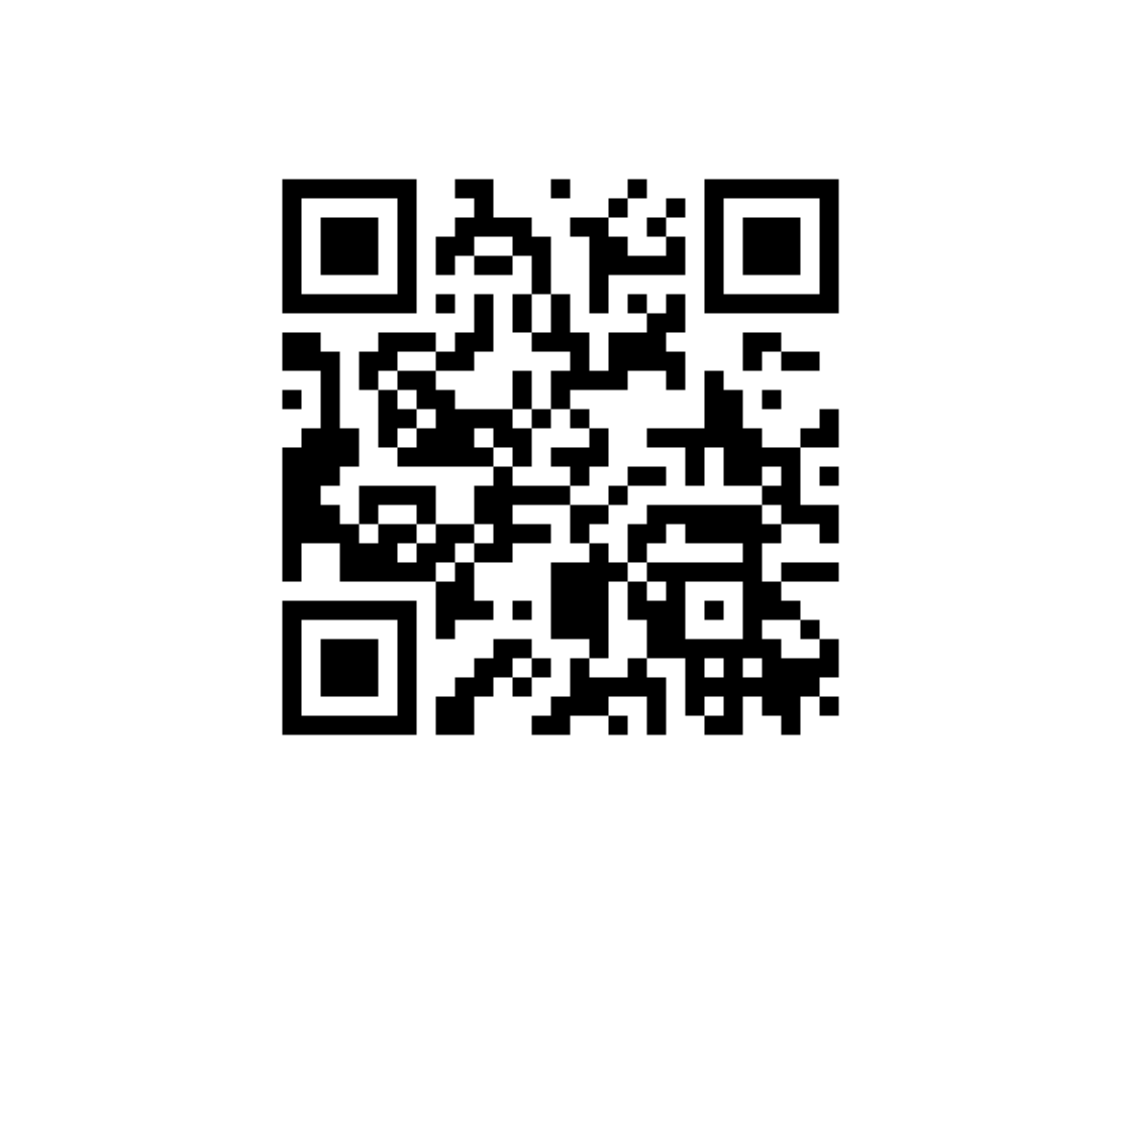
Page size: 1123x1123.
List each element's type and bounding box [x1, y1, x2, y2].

picture [206, 103, 916, 813]
